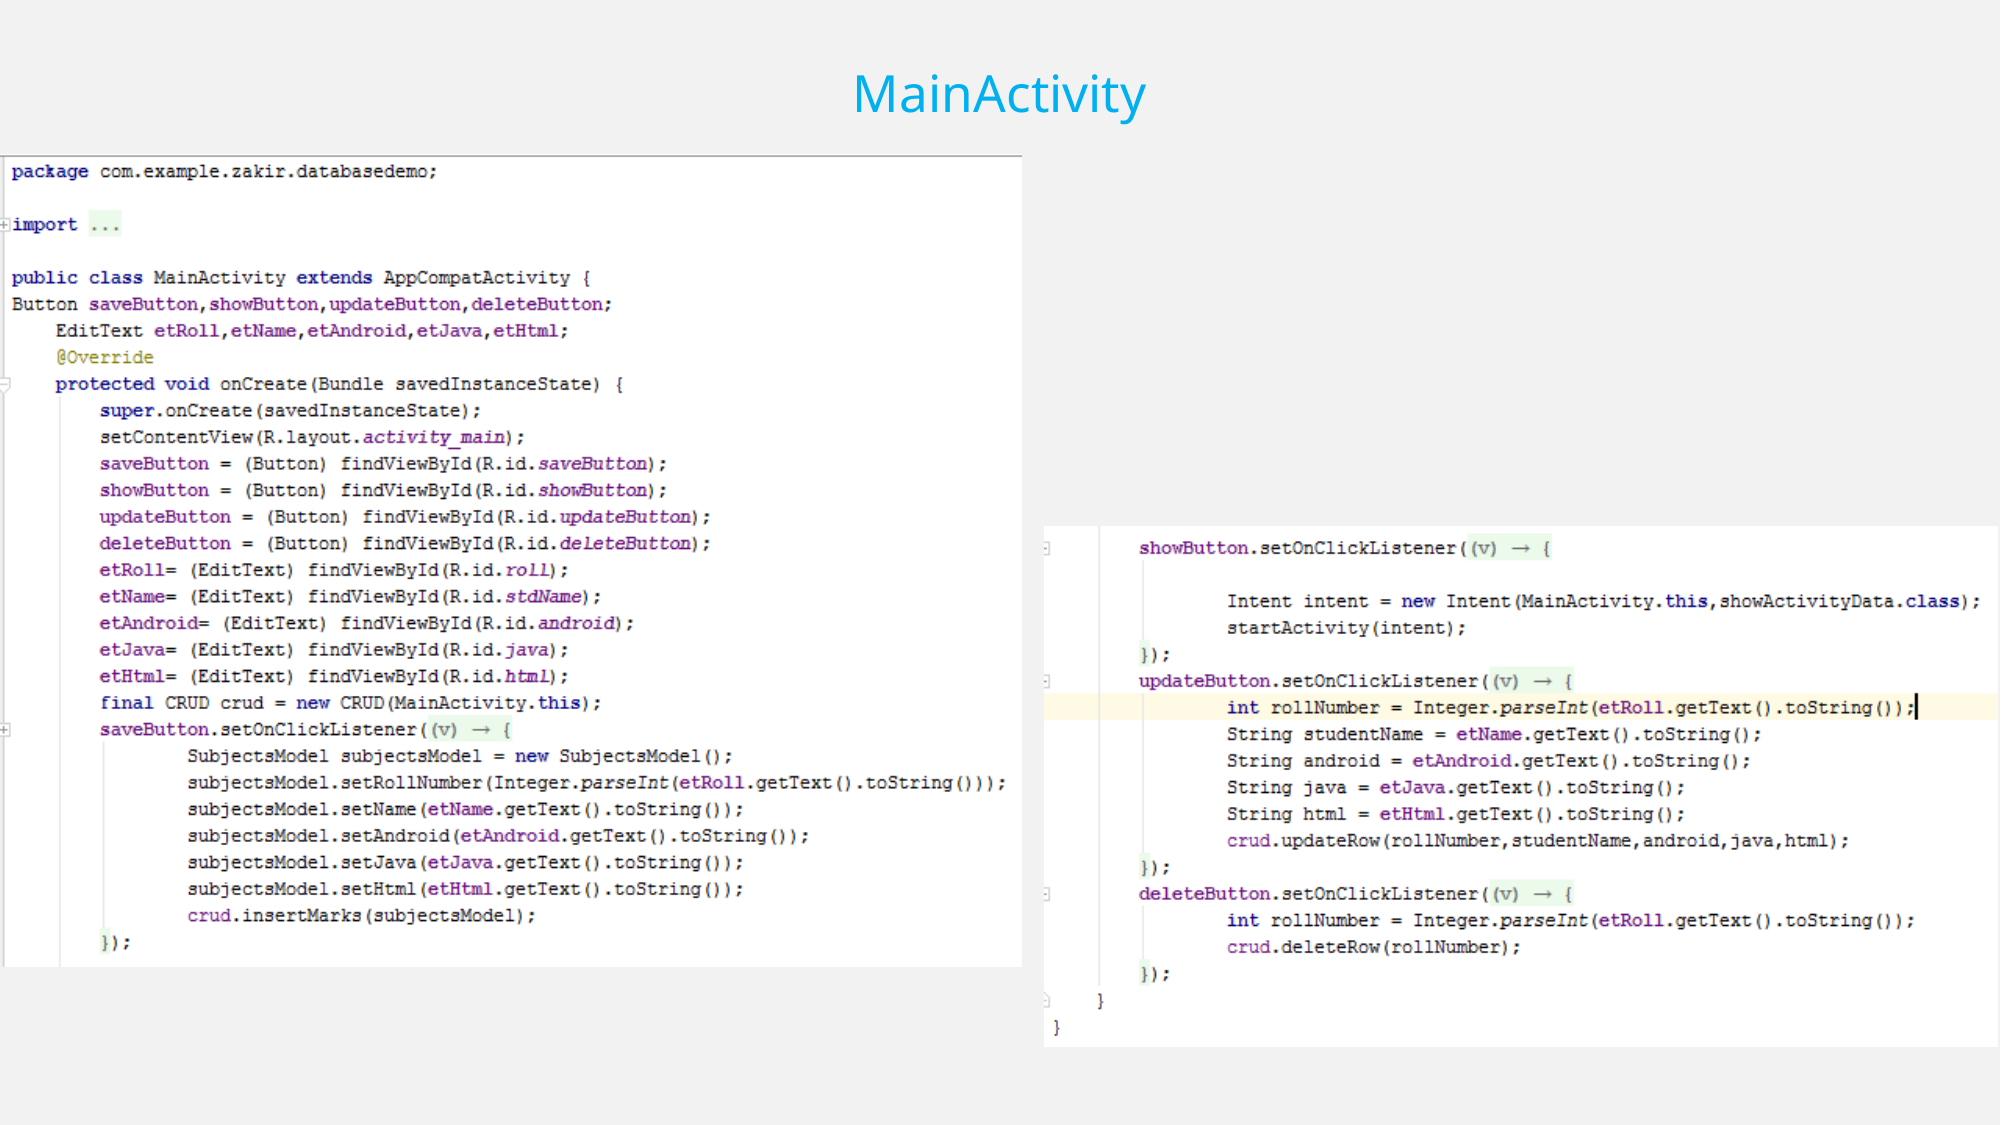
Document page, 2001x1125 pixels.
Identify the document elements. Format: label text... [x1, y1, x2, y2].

picture [1044, 526, 1998, 1047]
title MainActivity [137, 59, 1863, 131]
picture [0, 154, 1022, 967]
